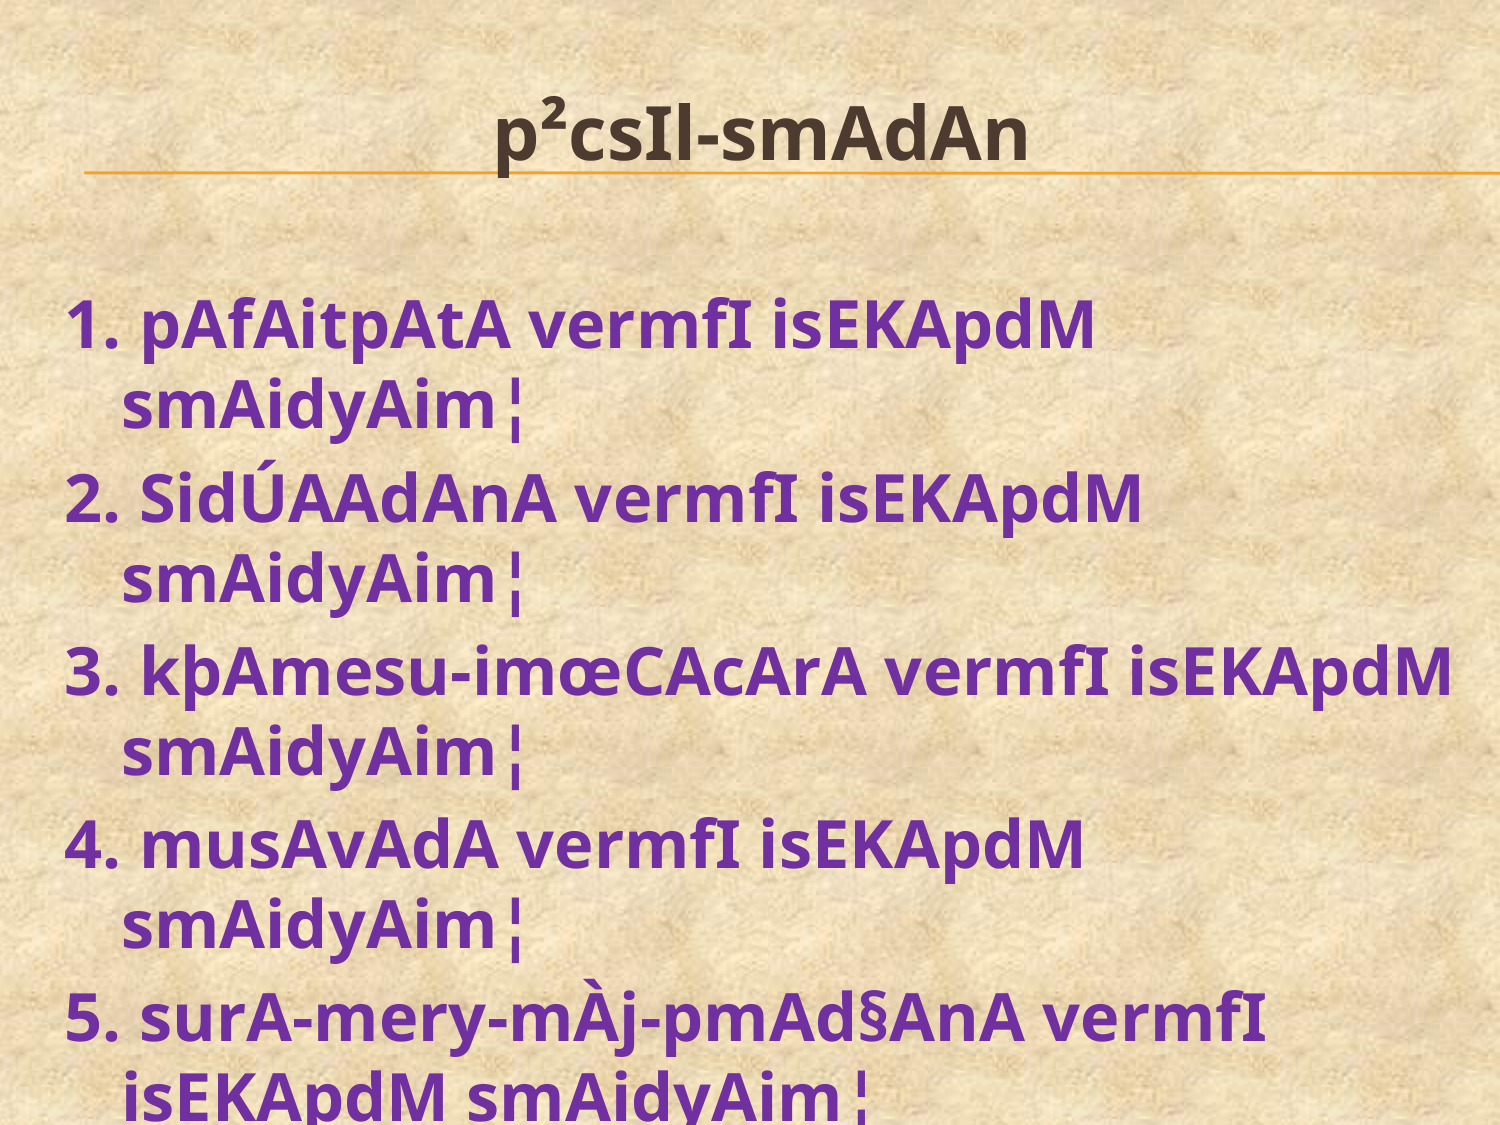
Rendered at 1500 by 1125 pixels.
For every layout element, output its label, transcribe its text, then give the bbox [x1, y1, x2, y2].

picture [0, 0, 1500, 1125]
list p²csIl-smAdAn 1. pAfAitpAtA vermfI isEKApdM smAidyAim¦ 2. SidÚAAdAnA vermfI isEKApdM smAidyAim¦ 3. kþAmesu-imœCAcArA vermfI isEKApdM smAidyAim¦ 4. musAvAdA vermfI isEKApdM smAidyAim¦ 5. surA-mery-mÀj-pmAd§AnA vermfI isEKApdM smAidyAim¦ [50, 78, 1475, 1083]
